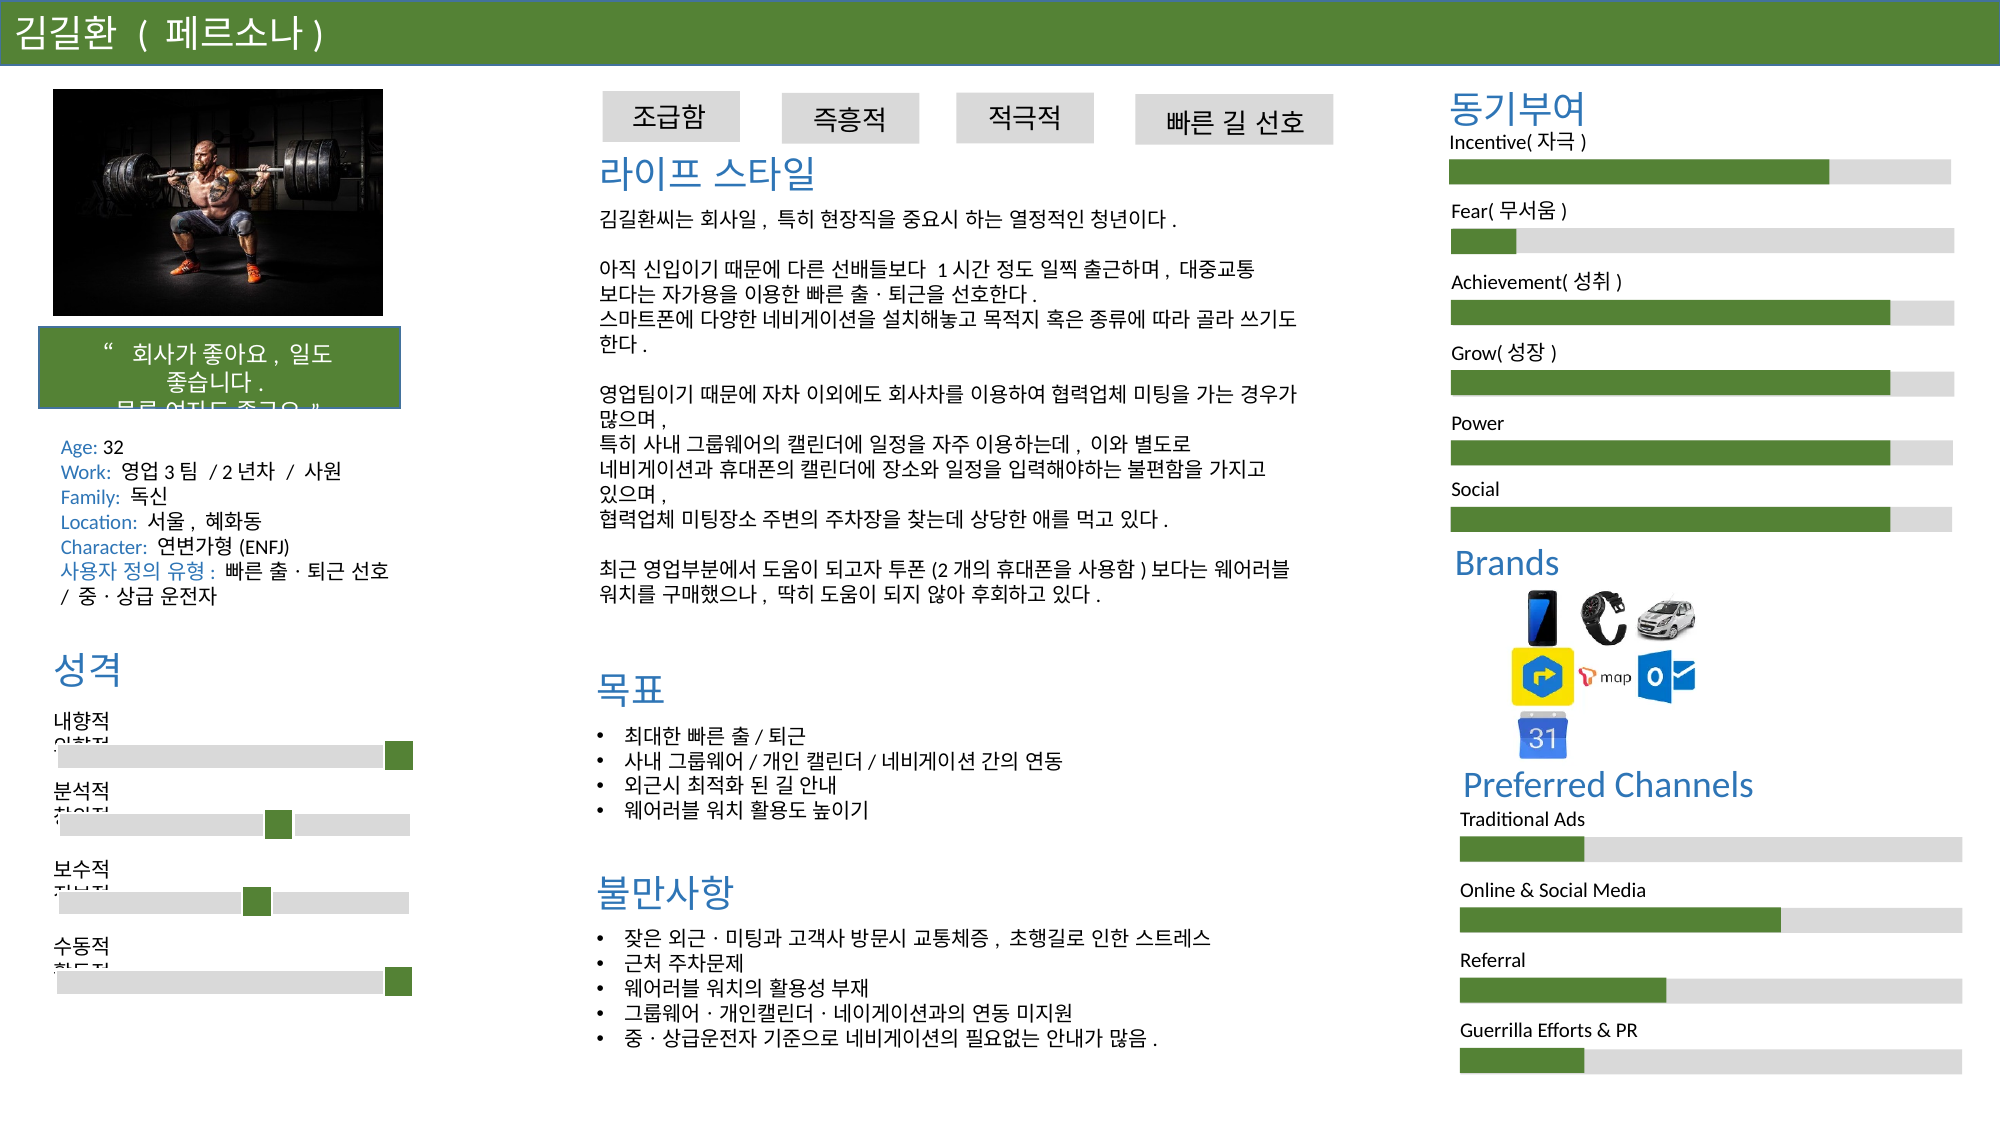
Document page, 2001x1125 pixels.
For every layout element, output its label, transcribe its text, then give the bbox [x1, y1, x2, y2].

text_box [511, 637, 1354, 1093]
text_box 김길환 ( 페르소나) [0, 3, 784, 63]
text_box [32, 71, 430, 1115]
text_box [537, 78, 1360, 640]
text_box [1344, 753, 1963, 1088]
text_box [0, 0, 2000, 66]
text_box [1386, 71, 1982, 1097]
